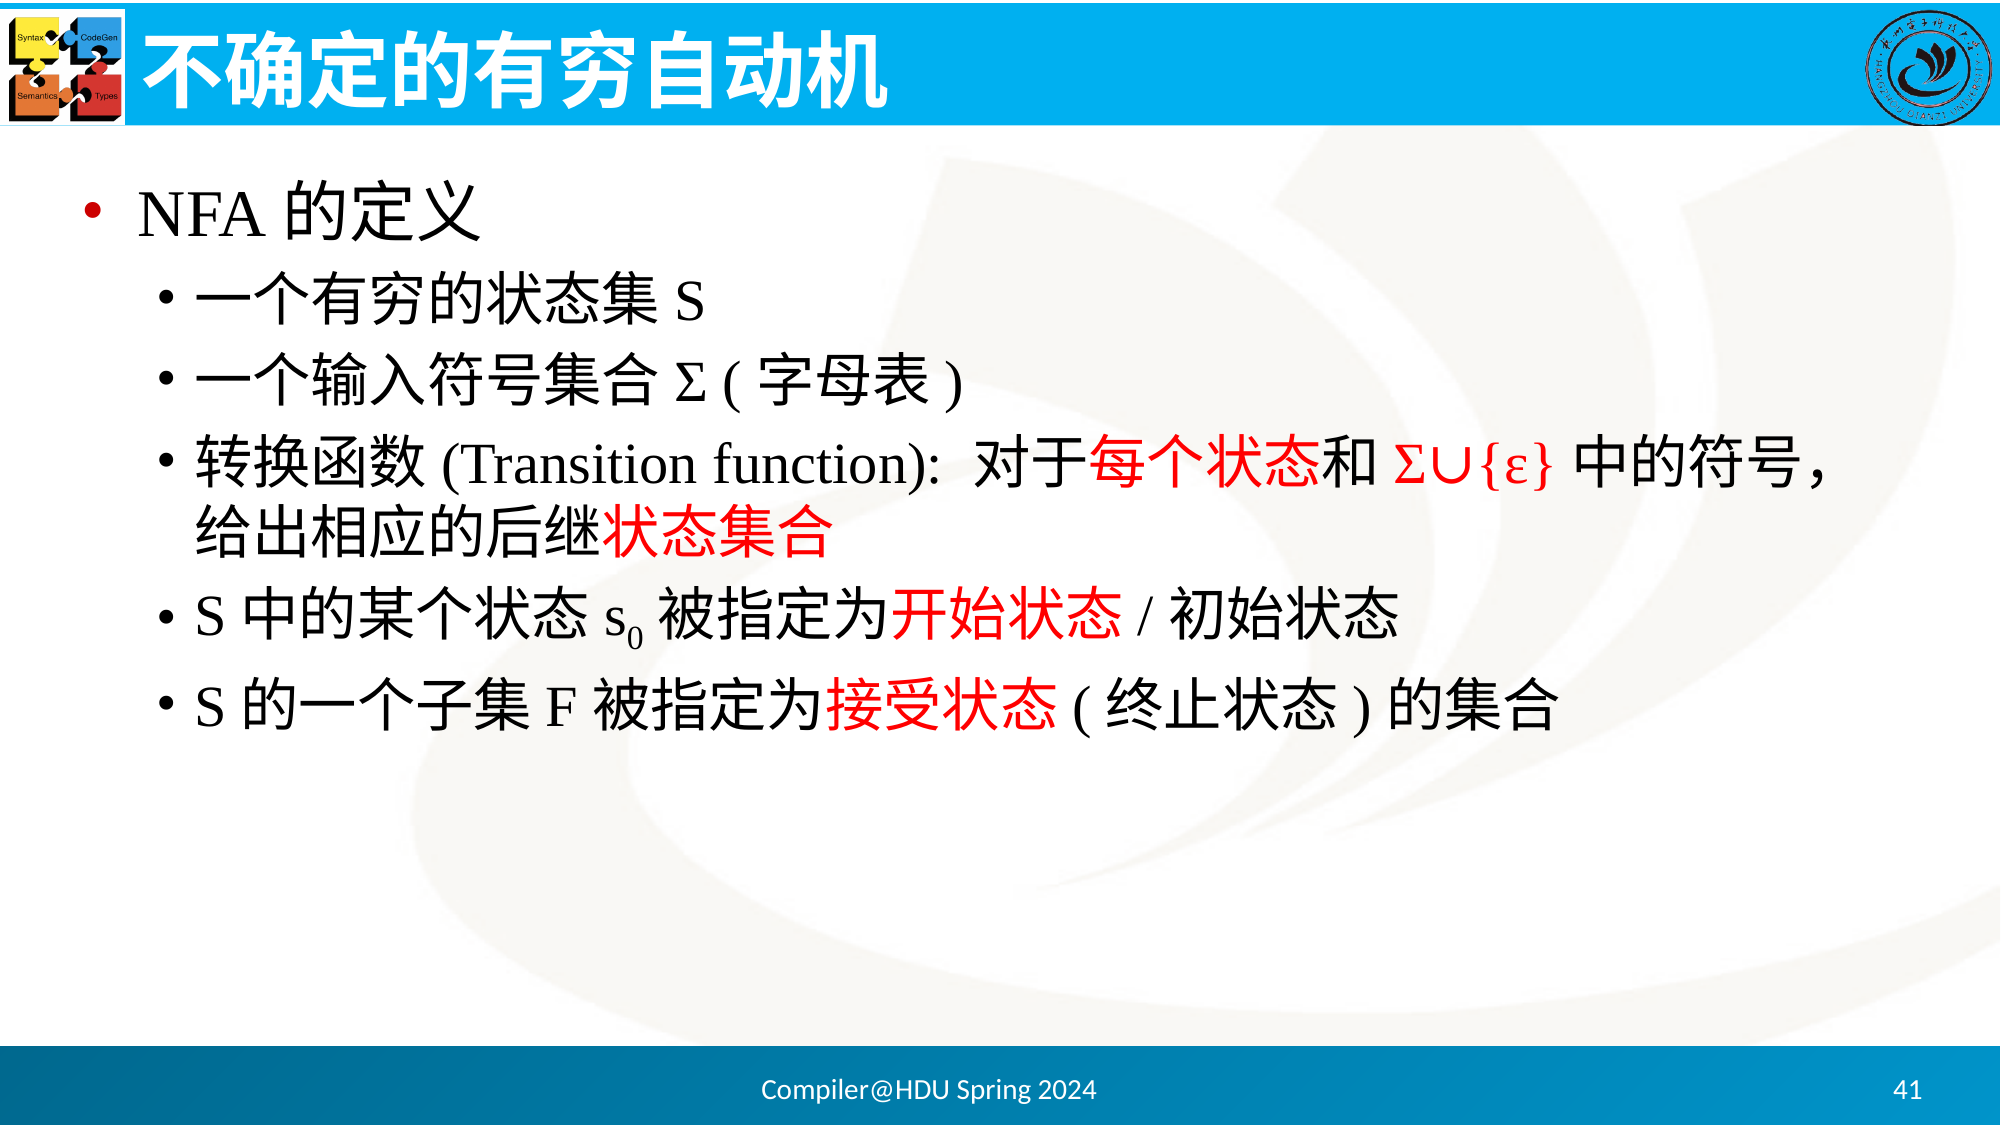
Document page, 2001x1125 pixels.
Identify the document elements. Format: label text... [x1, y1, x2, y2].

title 不确定的有穷自动机 [125, 6, 1934, 126]
footer Compiler@HDU Spring 2024 [612, 1049, 1247, 1125]
slide_number 41 [1503, 1049, 1938, 1125]
list NFA的定义 一个有穷的状态集S 一个输入符号集合Σ (字母表) 转换函数(Transition function): 对于每个状态和Σ∪{ε}中的符号，给出相应的后继状态集合 S中的某个状态s0被指定为开始状态/初始状态 S的一个子集F被指定为接受状态(终止状态)的集合 [66, 162, 1934, 980]
